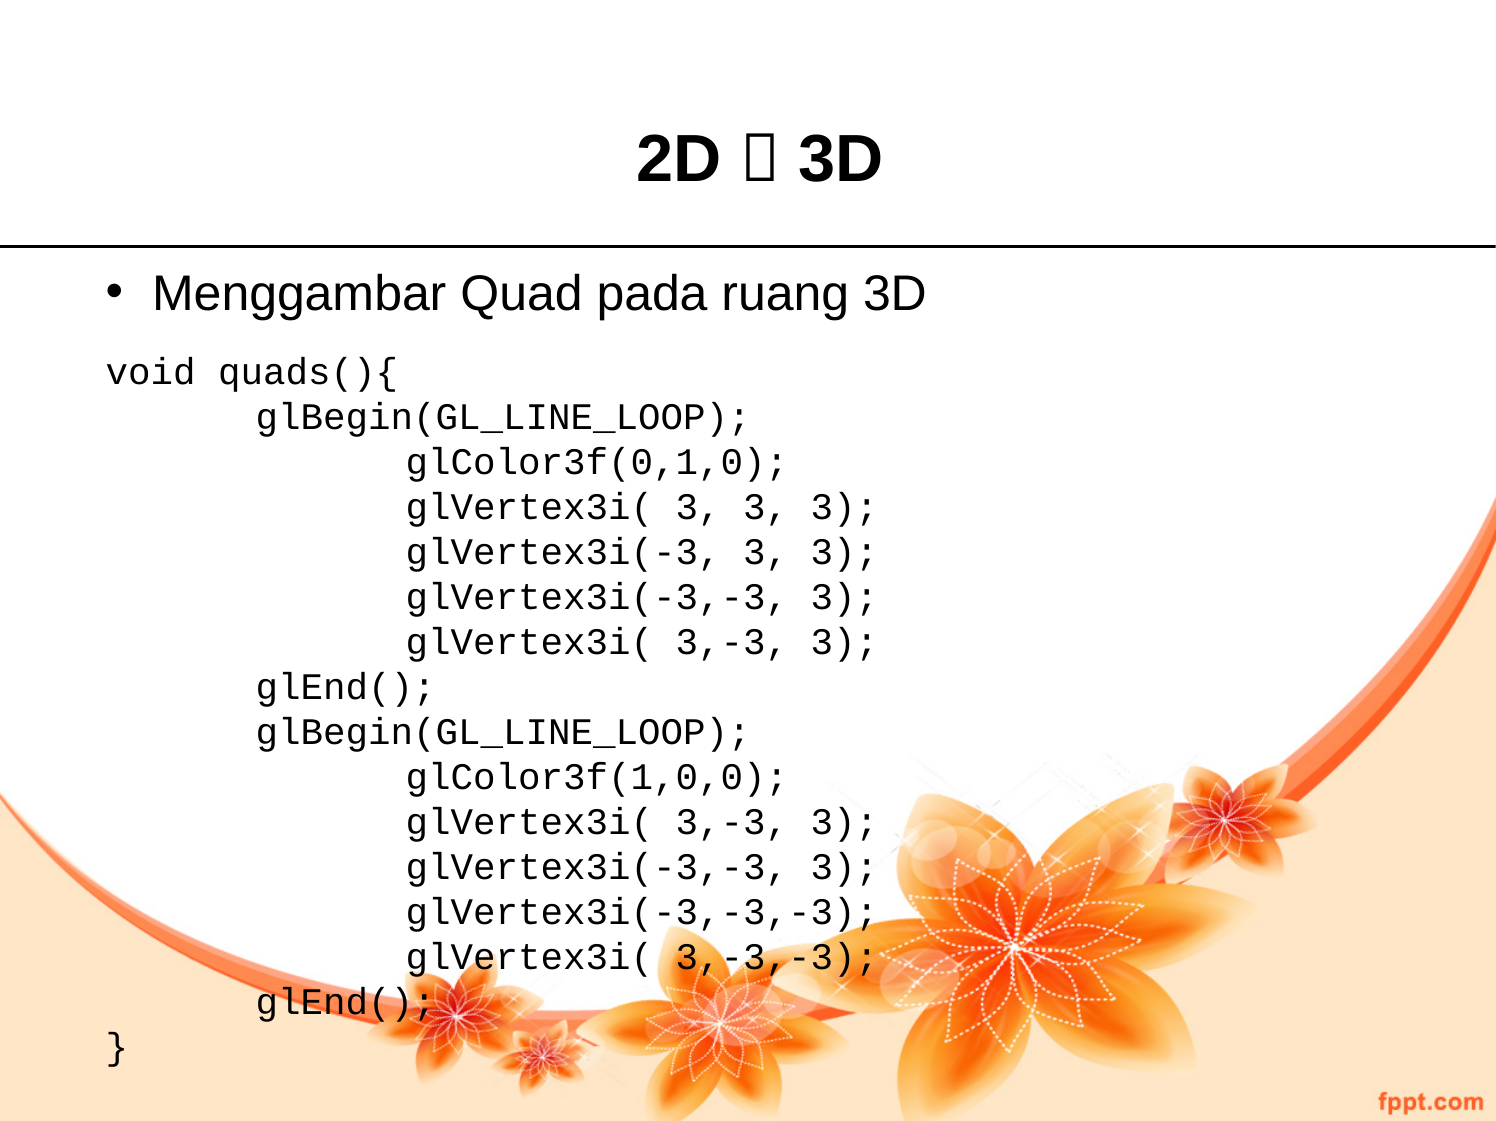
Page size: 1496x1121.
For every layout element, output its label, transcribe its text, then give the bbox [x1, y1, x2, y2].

text_box 2D  3D [636, 72, 885, 195]
text_box [0, 243, 1496, 250]
text_box Menggambar Quad pada ruang 3D void quads(){ glBegin(GL_LINE_LOOP); glColor3f(0,1,0); glVertex3i( 3, 3, 3); glVertex3i(-3, 3, 3); glVertex3i(-3,-3, 3); glVertex3i( 3,-3, 3); glEnd(); glBegin(GL_LINE_LOOP); glColor3f(1,0,0); glVertex3i( 3,-3, 3); glVertex3i(-3,-3, 3); glVertex3i(-3,-3,-3); glVertex3i( 3,-3,-3); glEnd(); } [105, 260, 1386, 1031]
picture [0, 250, 1496, 1121]
picture [0, 0, 1496, 243]
